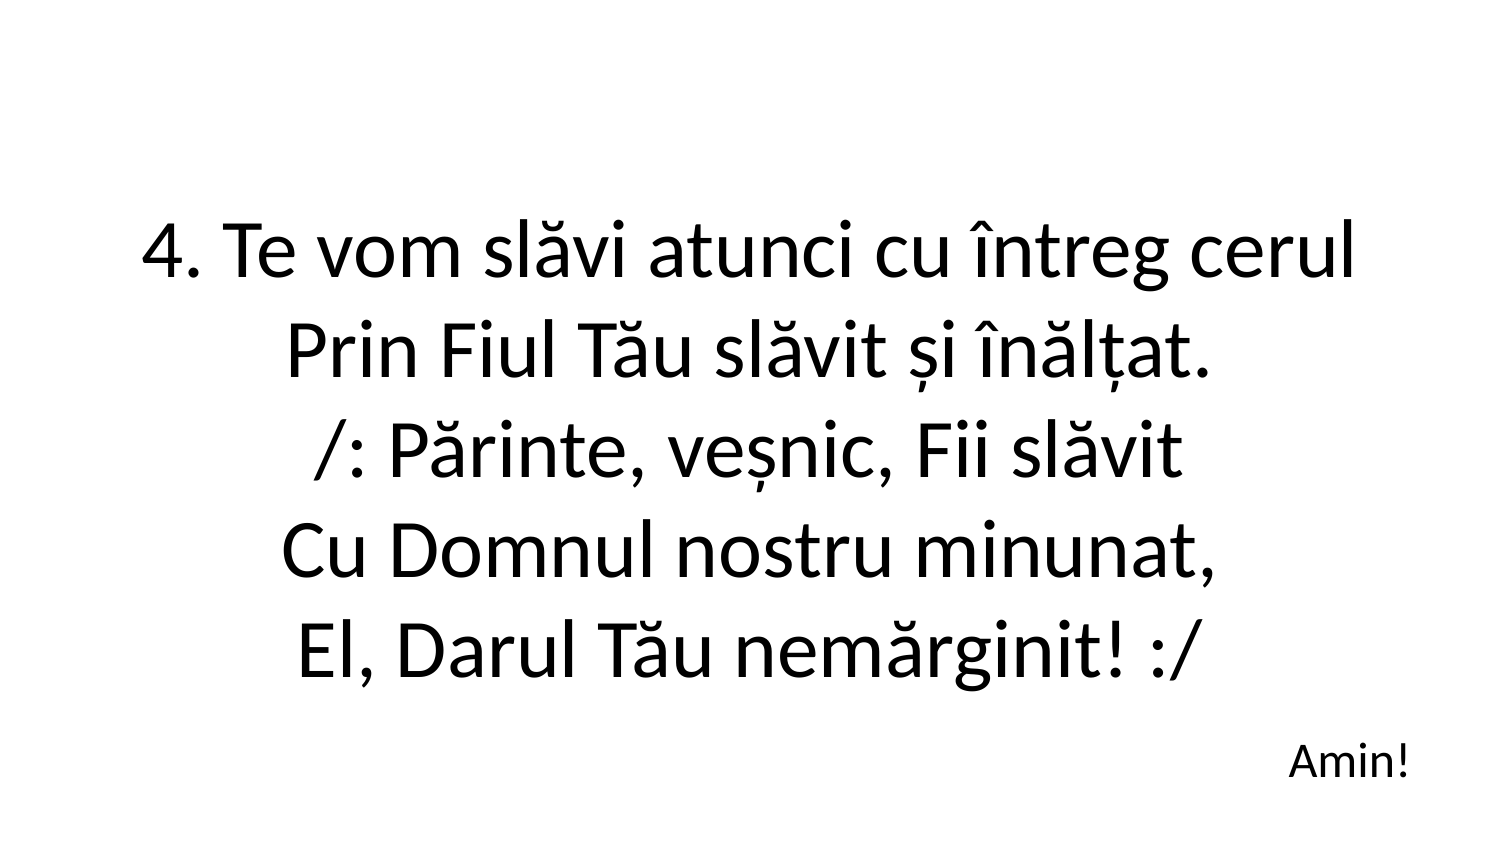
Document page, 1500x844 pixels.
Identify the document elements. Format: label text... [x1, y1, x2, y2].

text_box Amin! [1273, 674, 1427, 795]
text_box 4. Te vom slăvi atunci cu întreg cerul Prin Fiul Tău slăvit și înălțat. /: Părinte, veșnic, Fii slăvit Cu Domnul nostru minunat, El, Darul Tău nemărginit! :/ [126, 142, 1374, 702]
